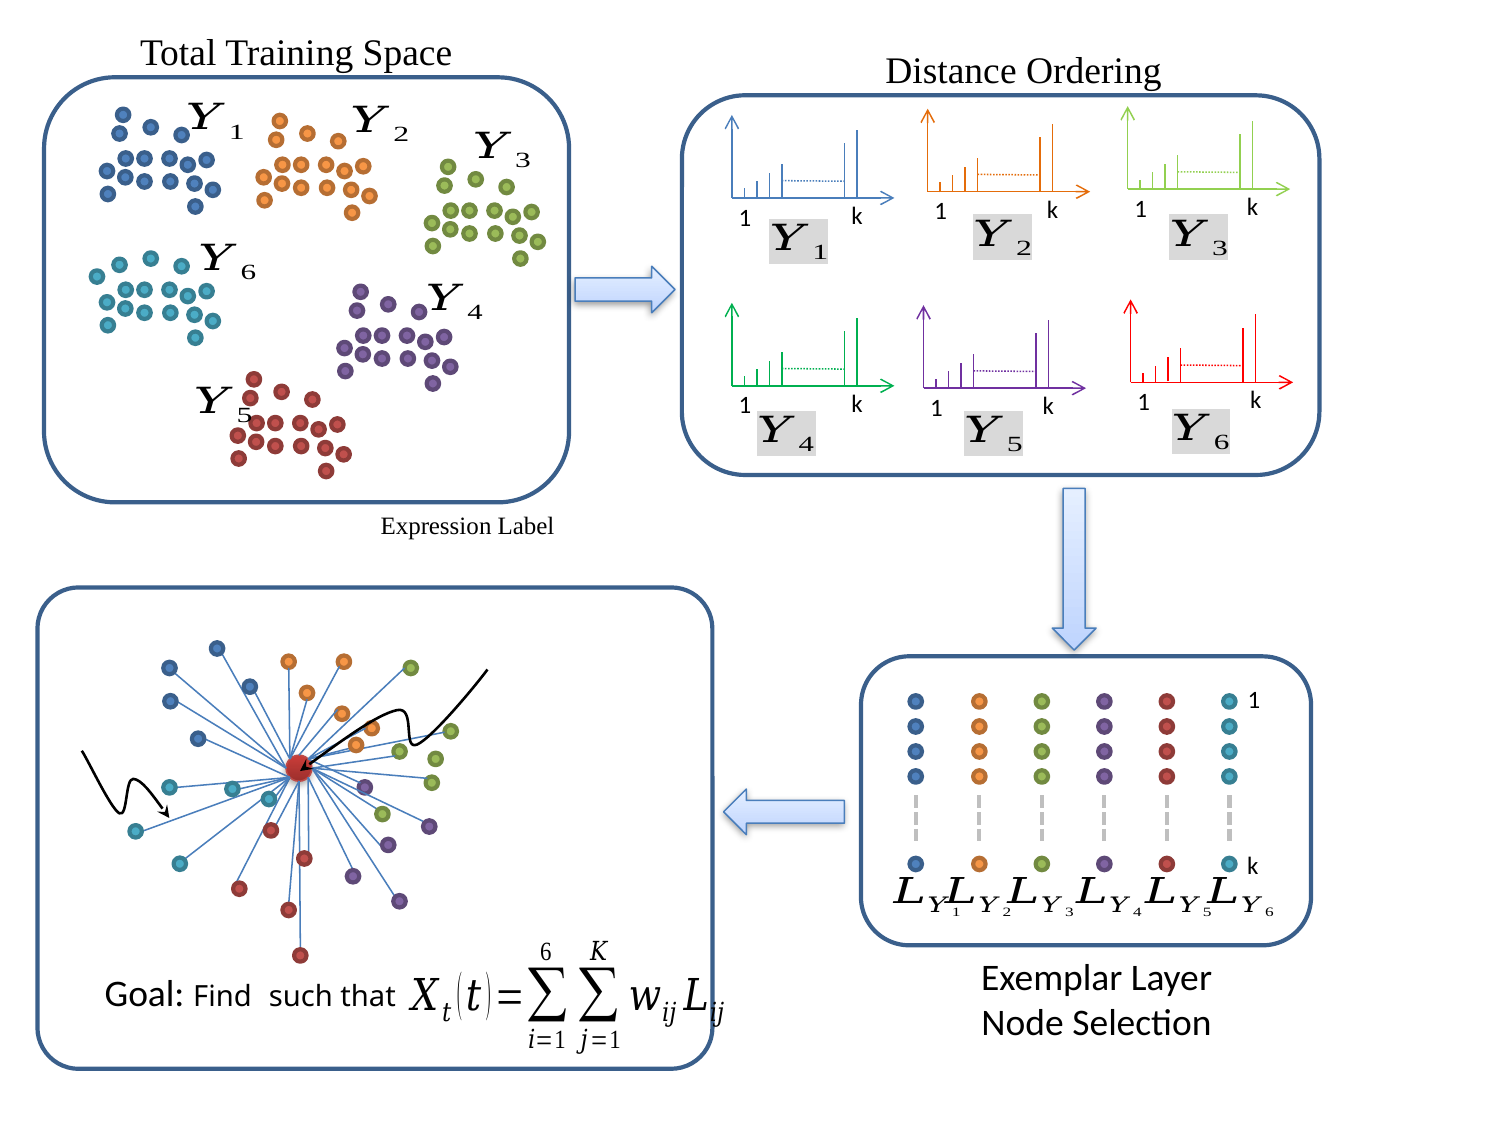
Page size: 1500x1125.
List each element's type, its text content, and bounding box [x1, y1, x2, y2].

text_box [907, 743, 925, 760]
text_box [204, 181, 222, 199]
text_box [1221, 693, 1232, 710]
text_box [161, 150, 178, 167]
text_box [1096, 855, 1113, 873]
text_box 1 [915, 383, 958, 429]
text_box k [1058, 185, 1074, 190]
text_box Distance Ordering [870, 38, 1187, 98]
text_box Exemplar Layer Node Selection [966, 945, 1228, 1050]
text_box [274, 156, 291, 174]
text_box [41, 75, 572, 505]
text_box [242, 389, 259, 407]
text_box [467, 171, 485, 188]
text_box [343, 204, 361, 222]
text_box [329, 416, 346, 433]
text_box [1158, 855, 1176, 873]
text_box [354, 157, 372, 175]
text_box [117, 300, 134, 317]
text_box [136, 304, 153, 322]
text_box [971, 693, 988, 710]
text_box [487, 225, 504, 242]
text_box 1 [723, 381, 767, 427]
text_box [397, 767, 426, 823]
text_box [439, 158, 457, 176]
text_box [342, 181, 360, 199]
text_box [273, 175, 291, 192]
text_box [361, 187, 378, 205]
text_box [179, 287, 197, 305]
text_box [280, 904, 293, 919]
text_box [723, 114, 895, 240]
text_box [142, 250, 160, 267]
text_box [907, 693, 925, 710]
text_box [1158, 718, 1176, 735]
text_box [1221, 768, 1238, 785]
text_box [162, 173, 179, 190]
text_box [99, 316, 117, 334]
text_box [1096, 718, 1113, 735]
text_box [204, 312, 222, 330]
text_box [255, 168, 272, 186]
text_box k [862, 379, 878, 385]
text_box [511, 227, 528, 244]
text_box [574, 265, 676, 314]
text_box [907, 718, 925, 735]
text_box [373, 350, 391, 367]
text_box [335, 653, 353, 666]
text_box [256, 191, 273, 209]
text_box [317, 439, 334, 457]
text_box [318, 179, 336, 197]
text_box [173, 257, 190, 275]
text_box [342, 667, 405, 730]
text_box [198, 151, 215, 169]
text_box [971, 743, 988, 760]
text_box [184, 839, 291, 860]
text_box [136, 173, 153, 190]
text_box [173, 672, 287, 702]
text_box [317, 462, 335, 480]
text_box [442, 221, 459, 238]
text_box [292, 948, 309, 964]
text_box [409, 669, 489, 730]
text_box [1096, 743, 1113, 760]
text_box [512, 250, 529, 267]
text_box [1033, 693, 1051, 710]
text_box [162, 304, 179, 322]
text_box [88, 268, 106, 285]
text_box [114, 106, 132, 124]
text_box [461, 225, 478, 242]
text_box [171, 855, 187, 873]
text_box [98, 162, 116, 180]
text_box [304, 391, 321, 408]
text_box k [1232, 841, 1274, 887]
text_box k [1261, 376, 1277, 381]
text_box [142, 118, 160, 136]
text_box [161, 281, 178, 299]
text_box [369, 731, 445, 760]
text_box [161, 659, 178, 677]
text_box [136, 281, 153, 299]
text_box [273, 383, 290, 401]
text_box [971, 718, 988, 735]
text_box [111, 256, 128, 274]
text_box [267, 437, 284, 455]
text_box [679, 93, 1322, 478]
text_box [162, 693, 168, 710]
text_box [187, 329, 204, 347]
text_box k [1028, 396, 1070, 427]
text_box 1 [1122, 378, 1166, 423]
text_box [379, 296, 397, 313]
text_box k [1232, 198, 1274, 228]
text_box [529, 233, 547, 251]
text_box 1 [919, 187, 963, 232]
text_box [267, 131, 285, 149]
text_box [247, 433, 265, 451]
text_box [352, 283, 369, 301]
text_box [292, 179, 310, 197]
text_box [971, 855, 988, 873]
text_box [117, 168, 134, 186]
text_box [248, 414, 265, 432]
text_box [329, 132, 347, 150]
text_box [1221, 718, 1238, 735]
text_box [99, 185, 117, 203]
text_box [392, 893, 408, 910]
text_box [1096, 693, 1113, 710]
text_box [1158, 693, 1176, 710]
text_box [423, 214, 441, 232]
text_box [307, 728, 366, 760]
text_box [336, 162, 353, 180]
text_box [337, 362, 354, 380]
text_box [1221, 855, 1232, 873]
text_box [221, 652, 287, 671]
text_box [402, 659, 420, 677]
text_box [229, 427, 247, 444]
text_box [317, 156, 335, 174]
text_box [1051, 487, 1097, 651]
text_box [141, 777, 291, 832]
text_box [187, 198, 204, 215]
text_box [292, 414, 309, 432]
text_box [117, 281, 135, 299]
text_box [354, 327, 372, 344]
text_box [288, 780, 300, 904]
text_box [245, 371, 263, 388]
text_box [299, 125, 316, 142]
text_box [1033, 718, 1051, 735]
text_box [291, 665, 340, 760]
text_box [373, 327, 391, 344]
text_box [486, 202, 503, 219]
text_box [422, 818, 438, 835]
text_box [136, 150, 153, 167]
text_box k [1052, 382, 1070, 387]
text_box [271, 112, 289, 130]
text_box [176, 701, 287, 769]
text_box k [1032, 199, 1074, 231]
text_box [442, 722, 460, 740]
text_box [232, 868, 283, 889]
text_box [1221, 743, 1238, 760]
text_box k [836, 395, 878, 425]
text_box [311, 767, 396, 898]
text_box [208, 640, 226, 657]
text_box [858, 654, 1314, 948]
text_box [186, 306, 203, 324]
text_box [907, 855, 925, 873]
text_box [424, 237, 442, 255]
text_box [1096, 768, 1113, 785]
text_box [399, 350, 417, 367]
text_box [504, 208, 522, 226]
text_box [435, 328, 453, 346]
text_box [292, 437, 310, 455]
text_box [1033, 768, 1051, 785]
text_box 1 [1119, 184, 1163, 230]
text_box [436, 177, 453, 194]
text_box [1158, 743, 1176, 760]
text_box [81, 750, 137, 815]
text_box [442, 358, 459, 376]
text_box [335, 446, 352, 463]
text_box [117, 150, 135, 167]
text_box [348, 302, 366, 319]
text_box [523, 203, 540, 221]
text_box [336, 339, 353, 357]
text_box [198, 282, 215, 300]
text_box [907, 768, 925, 785]
text_box [354, 346, 372, 363]
text_box [186, 175, 203, 192]
text_box [430, 774, 441, 792]
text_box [268, 777, 291, 806]
text_box [461, 202, 478, 219]
text_box [310, 421, 327, 438]
text_box [971, 768, 988, 785]
text_box [288, 653, 297, 664]
text_box k [1258, 183, 1274, 188]
text_box [230, 450, 247, 467]
text_box [35, 585, 715, 1071]
text_box [723, 788, 846, 836]
text_box [498, 178, 515, 196]
text_box [424, 375, 442, 392]
text_box [1033, 743, 1051, 760]
text_box [410, 303, 428, 321]
text_box [173, 126, 190, 144]
text_box [398, 327, 416, 344]
text_box [98, 294, 116, 311]
text_box 1 [1232, 676, 1276, 722]
text_box [1033, 855, 1051, 873]
text_box [179, 156, 197, 174]
text_box [1158, 768, 1176, 785]
text_box [423, 352, 441, 369]
text_box [267, 414, 284, 432]
text_box [417, 333, 434, 351]
text_box [442, 202, 460, 219]
text_box k [1235, 390, 1277, 422]
text_box [127, 823, 141, 840]
text_box [295, 768, 302, 779]
text_box [292, 156, 310, 174]
text_box [111, 125, 128, 142]
